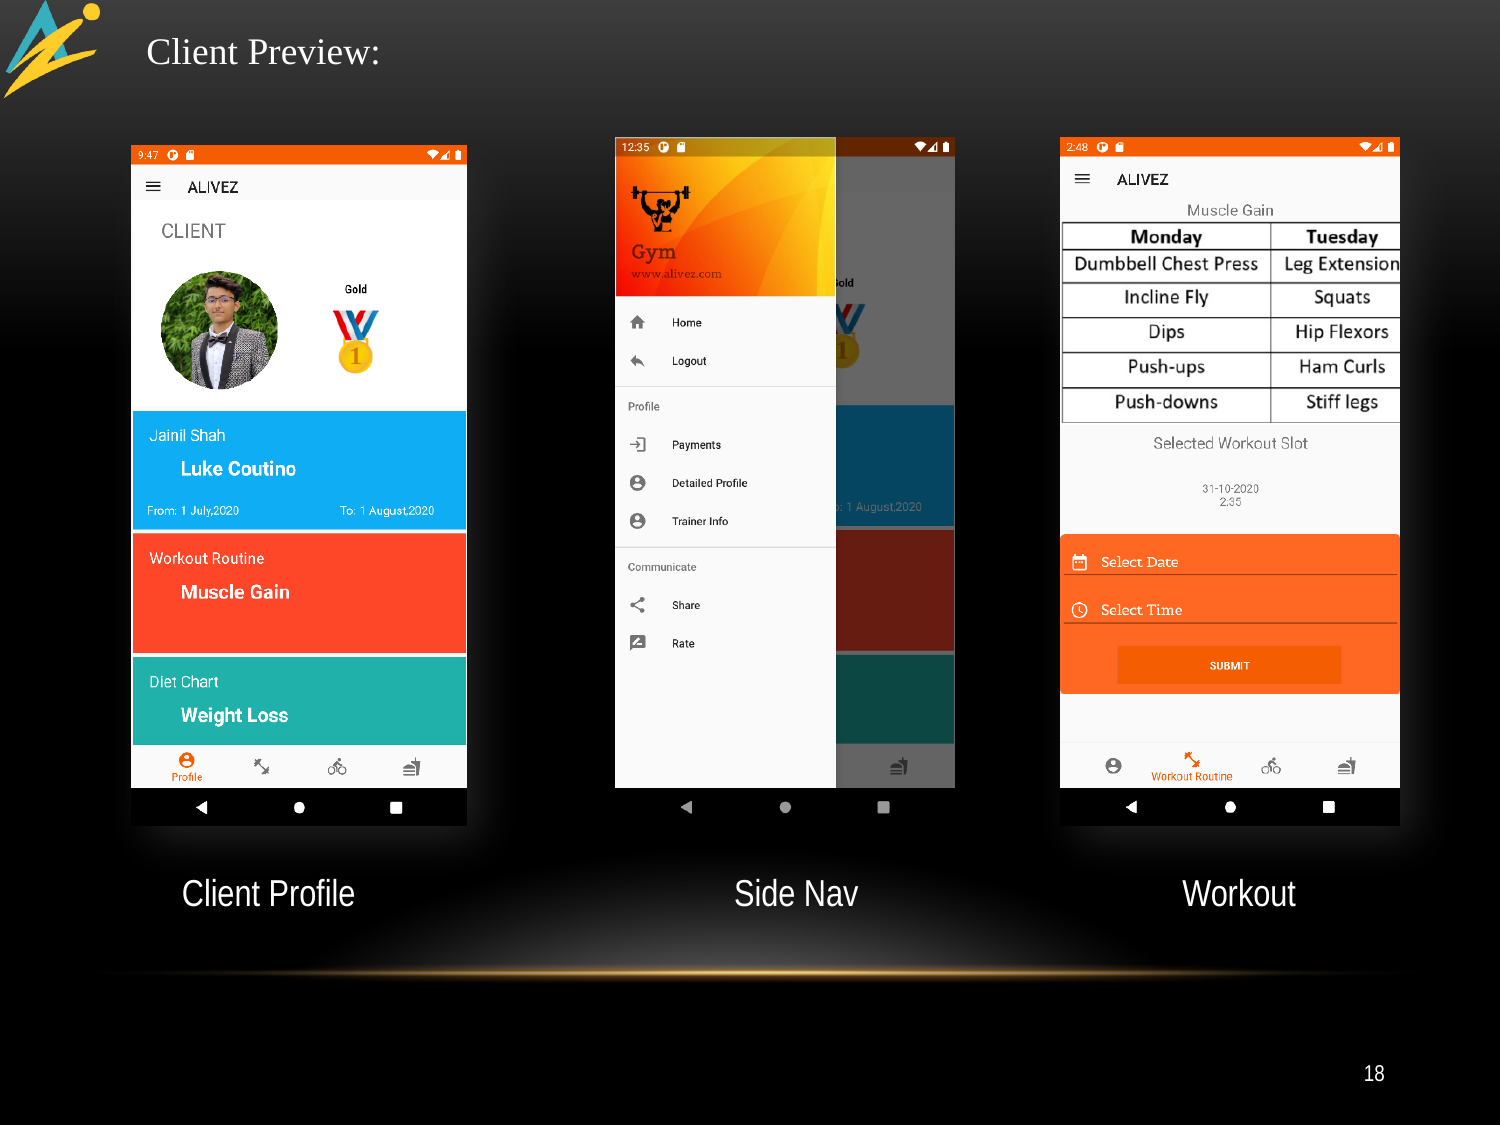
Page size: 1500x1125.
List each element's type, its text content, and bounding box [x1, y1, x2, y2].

picture [0, 0, 1500, 1125]
text_box Client Preview: [131, 19, 882, 80]
text_box Client Profile [167, 872, 427, 922]
slide_number 18 [1237, 1042, 1400, 1103]
text_box Side Nav [719, 861, 1003, 922]
text_box Workout [1167, 861, 1452, 922]
